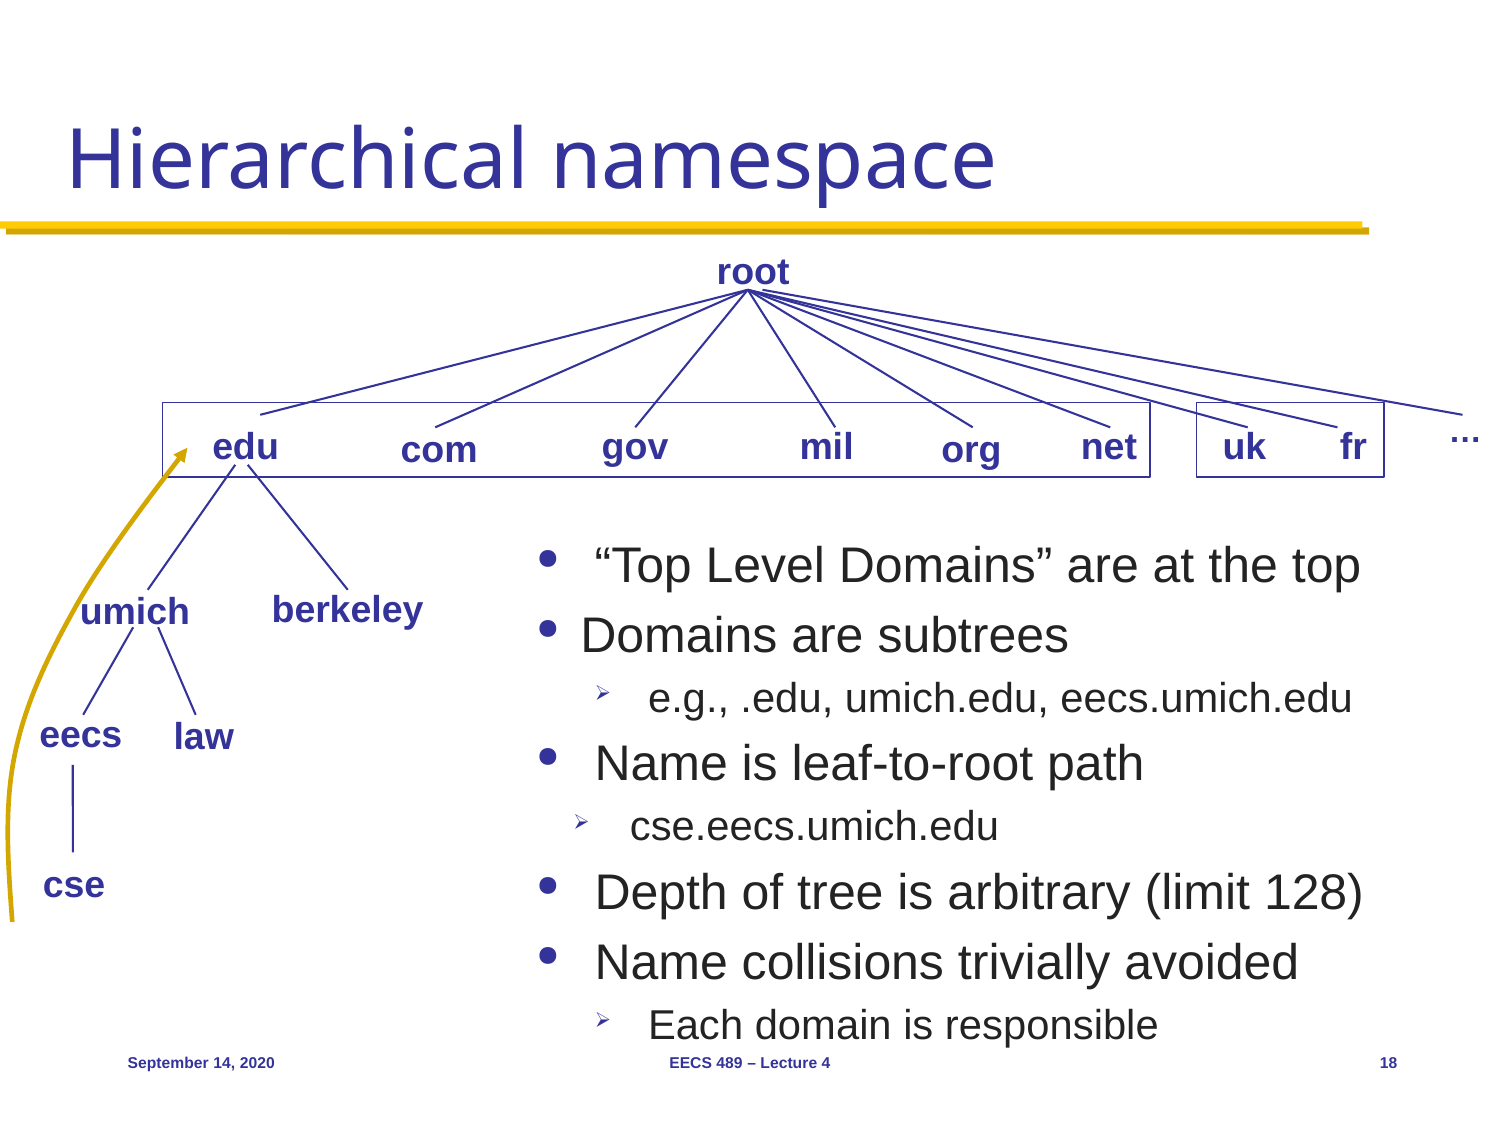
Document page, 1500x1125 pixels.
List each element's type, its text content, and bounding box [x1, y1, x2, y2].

list “Top Level Domains” are at the top Domains are subtrees e.g., .edu, umich.edu, eecs.umich.edu Name is leaf-to-root path cse.eecs.umich.edu Depth of tree is arbitrary (limit 128) Name collisions trivially avoided Each domain is responsible [523, 525, 1500, 1013]
footer EECS 489 – Lecture 4 [512, 1024, 988, 1101]
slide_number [112, 1024, 426, 1101]
text_box [1196, 402, 1384, 478]
text_box [7, 447, 188, 922]
text_box … [1433, 402, 1497, 457]
slide_number 18 [1312, 1024, 1413, 1101]
text_box umich [117, 580, 206, 640]
text_box cse [27, 852, 121, 912]
text_box [162, 402, 1150, 478]
text_box law [158, 705, 249, 765]
text_box berkeley [256, 577, 439, 637]
text_box eecs [72, 702, 138, 762]
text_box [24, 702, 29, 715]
text_box umich [64, 580, 90, 625]
title Hierarchical namespace [49, 24, 1451, 213]
text_box root [701, 239, 805, 300]
